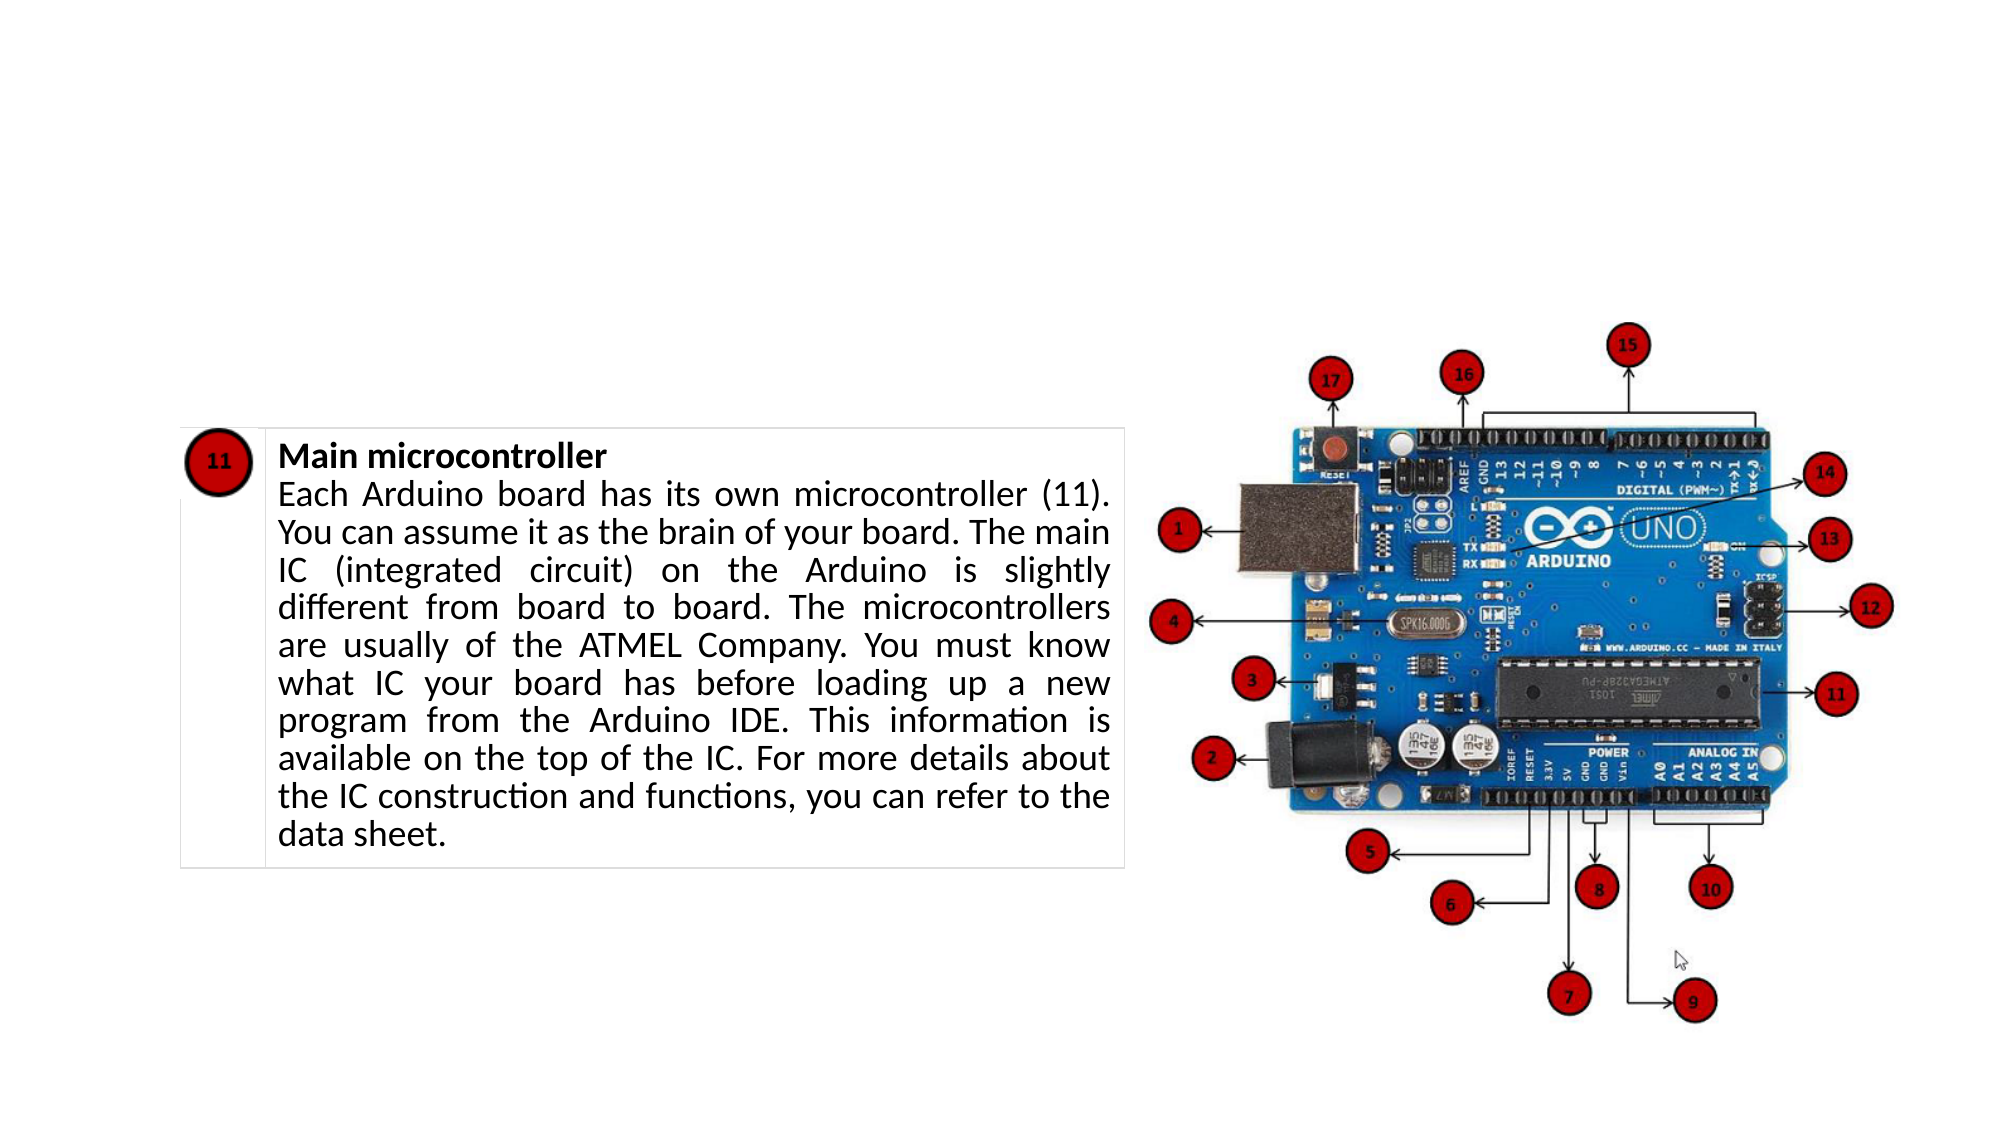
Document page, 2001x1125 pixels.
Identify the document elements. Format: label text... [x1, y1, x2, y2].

table_header Main microcontroller Each Arduino board has its own microcontroller (11). You can assume it as the brain of your board. The main IC (integrated circuit) on the Arduino is slightly different from board to board. The microcontrollers are usually of the ATMEL Company. You must know what IC your board has before loading up a new program from the Arduino IDE. This information is available on the top of the IC. For more details about the IC construction and functions, you can refer to the data sheet. [266, 429, 1124, 867]
table_header [181, 429, 265, 867]
picture [180, 428, 258, 499]
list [1138, 321, 1909, 1035]
